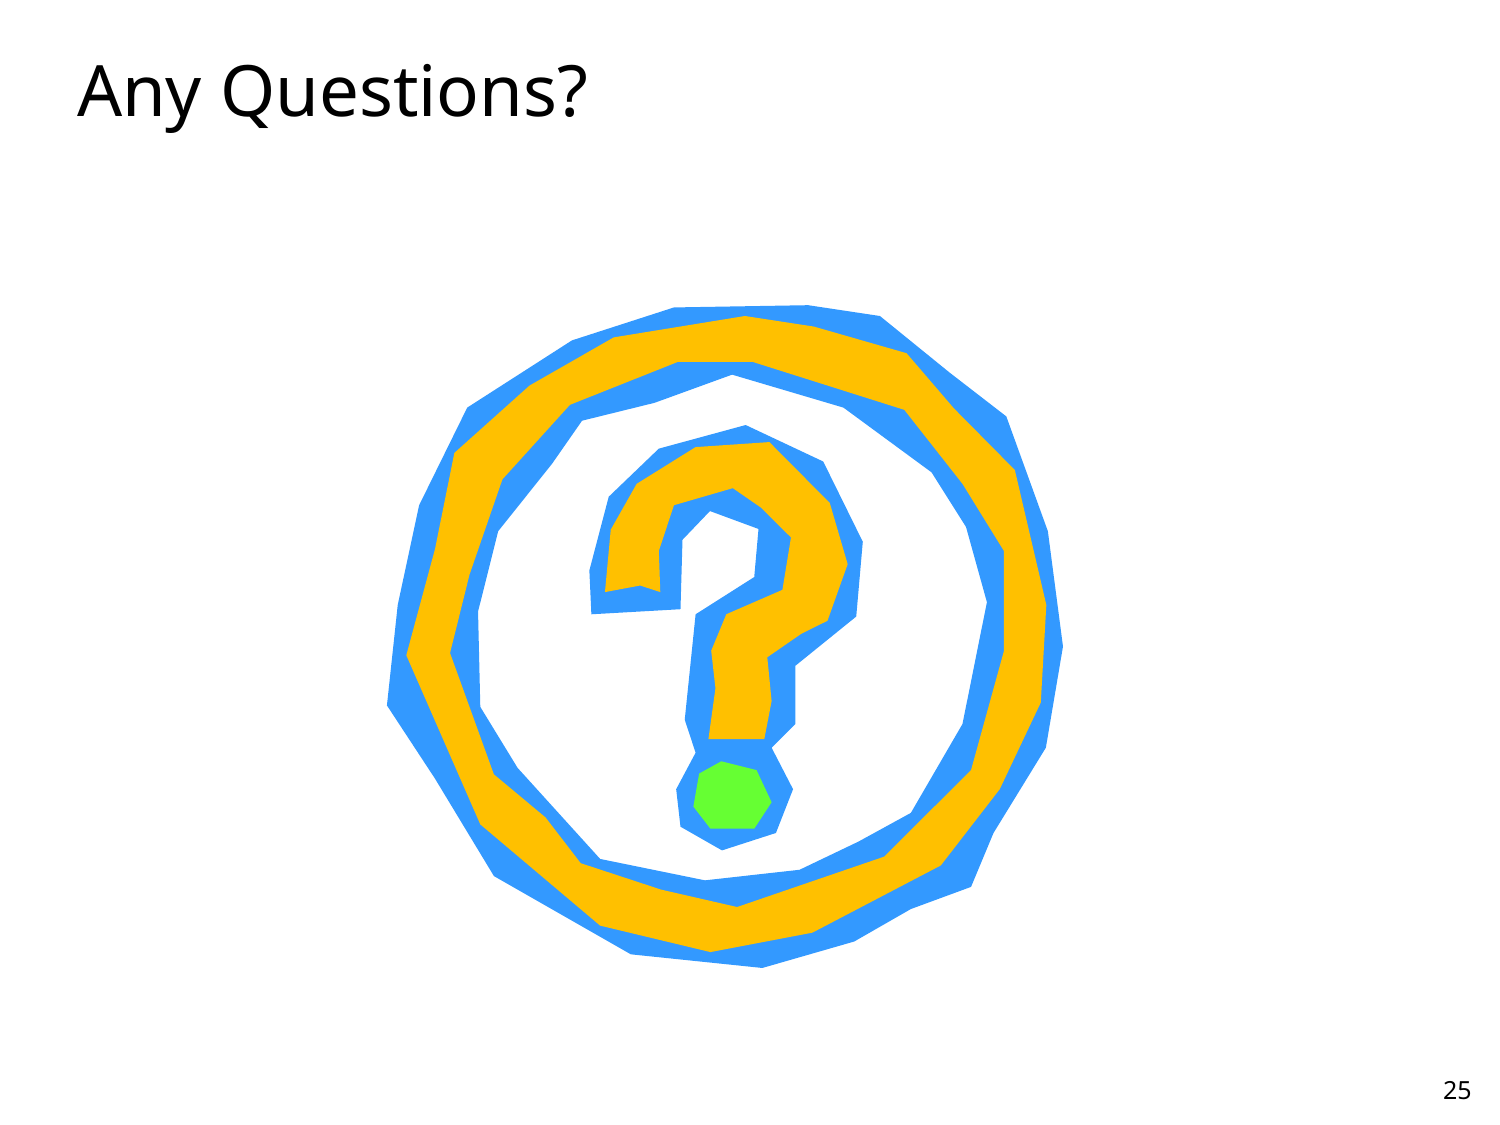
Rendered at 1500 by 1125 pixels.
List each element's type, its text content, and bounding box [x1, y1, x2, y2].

title Any Questions? [61, 24, 1465, 139]
footer 25 [1417, 1040, 1497, 1117]
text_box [386, 304, 1064, 969]
